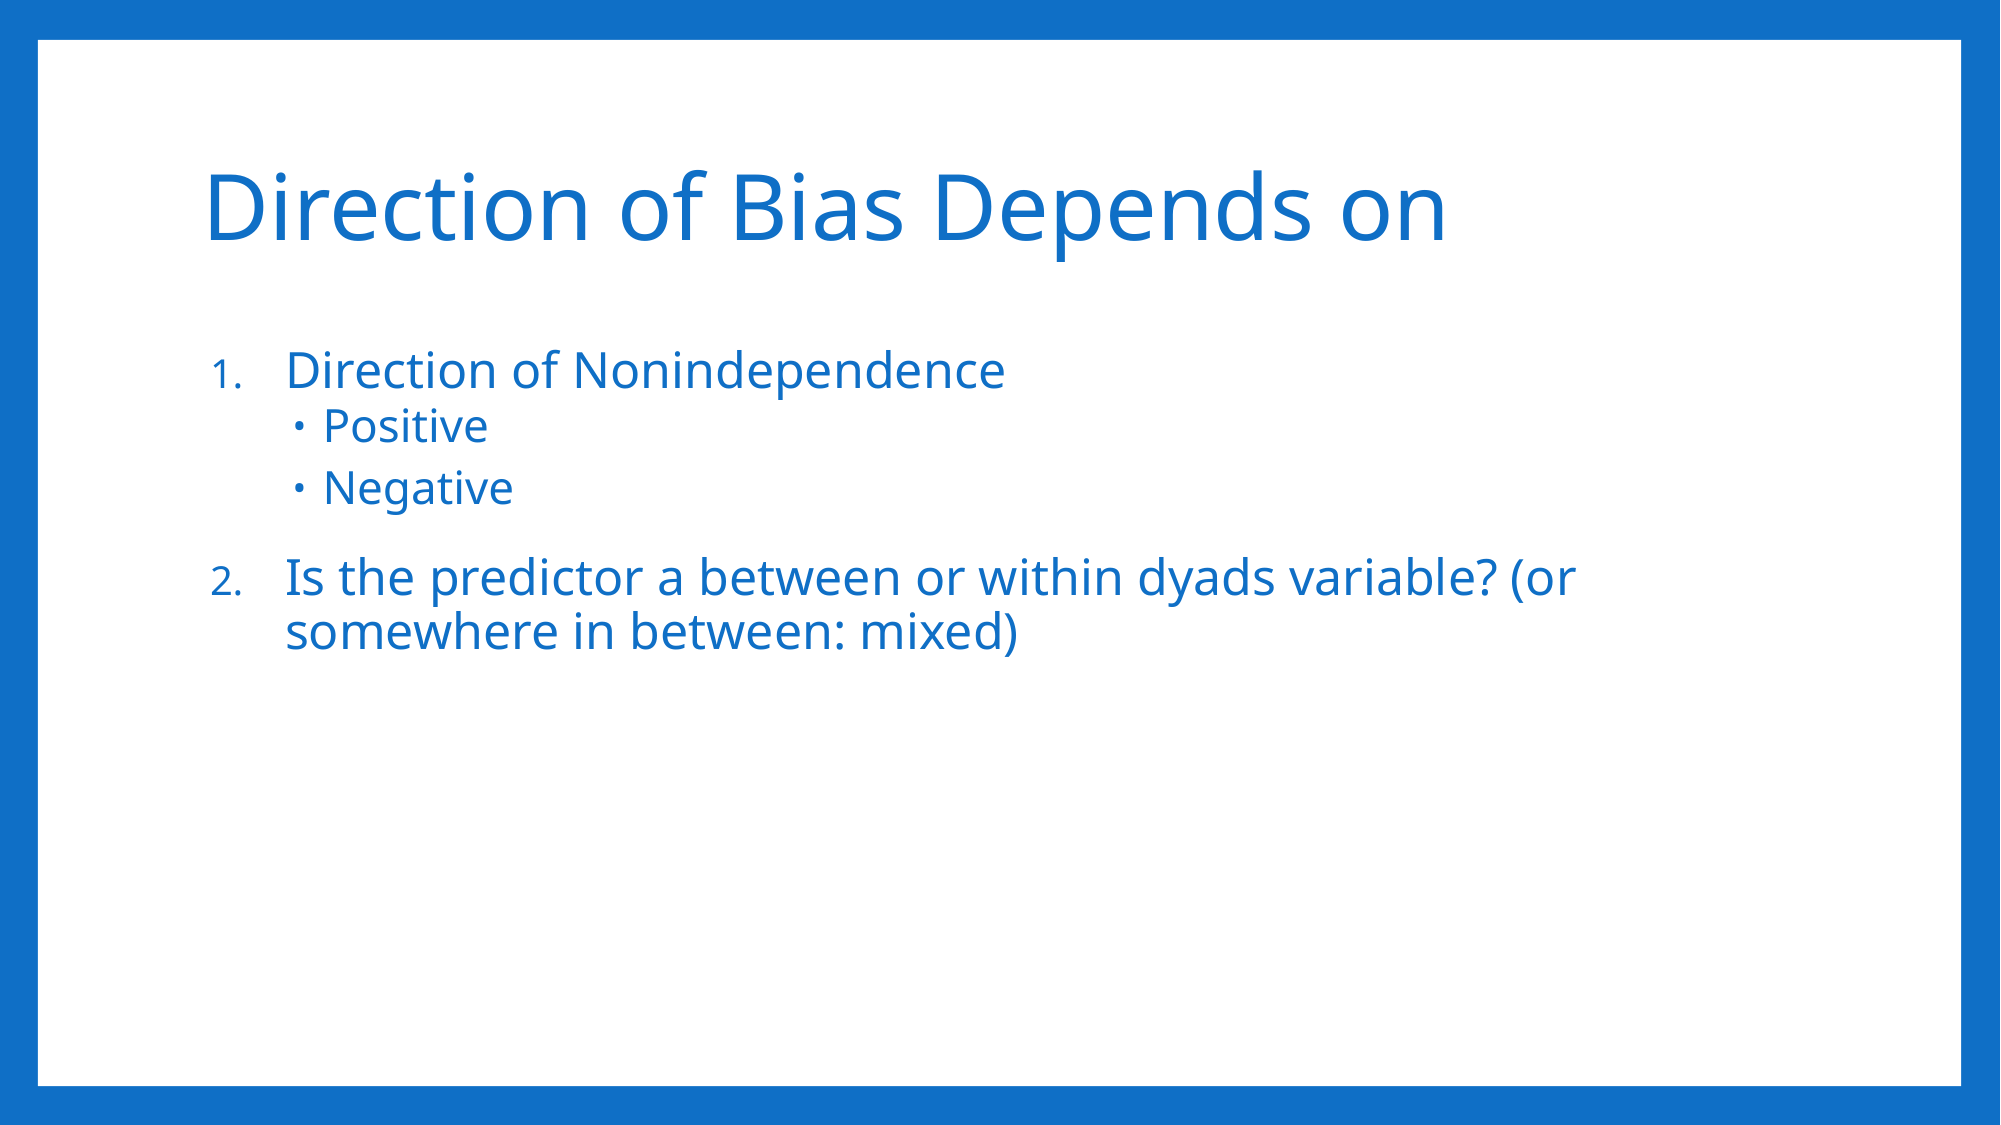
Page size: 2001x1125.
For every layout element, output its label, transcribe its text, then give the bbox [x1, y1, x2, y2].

title Direction of Bias Depends on [187, 99, 1808, 323]
list Direction of Nonindependence Positive Negative Is the predictor a between or within dyads variable? (or somewhere in between: mixed) [187, 337, 1808, 1000]
